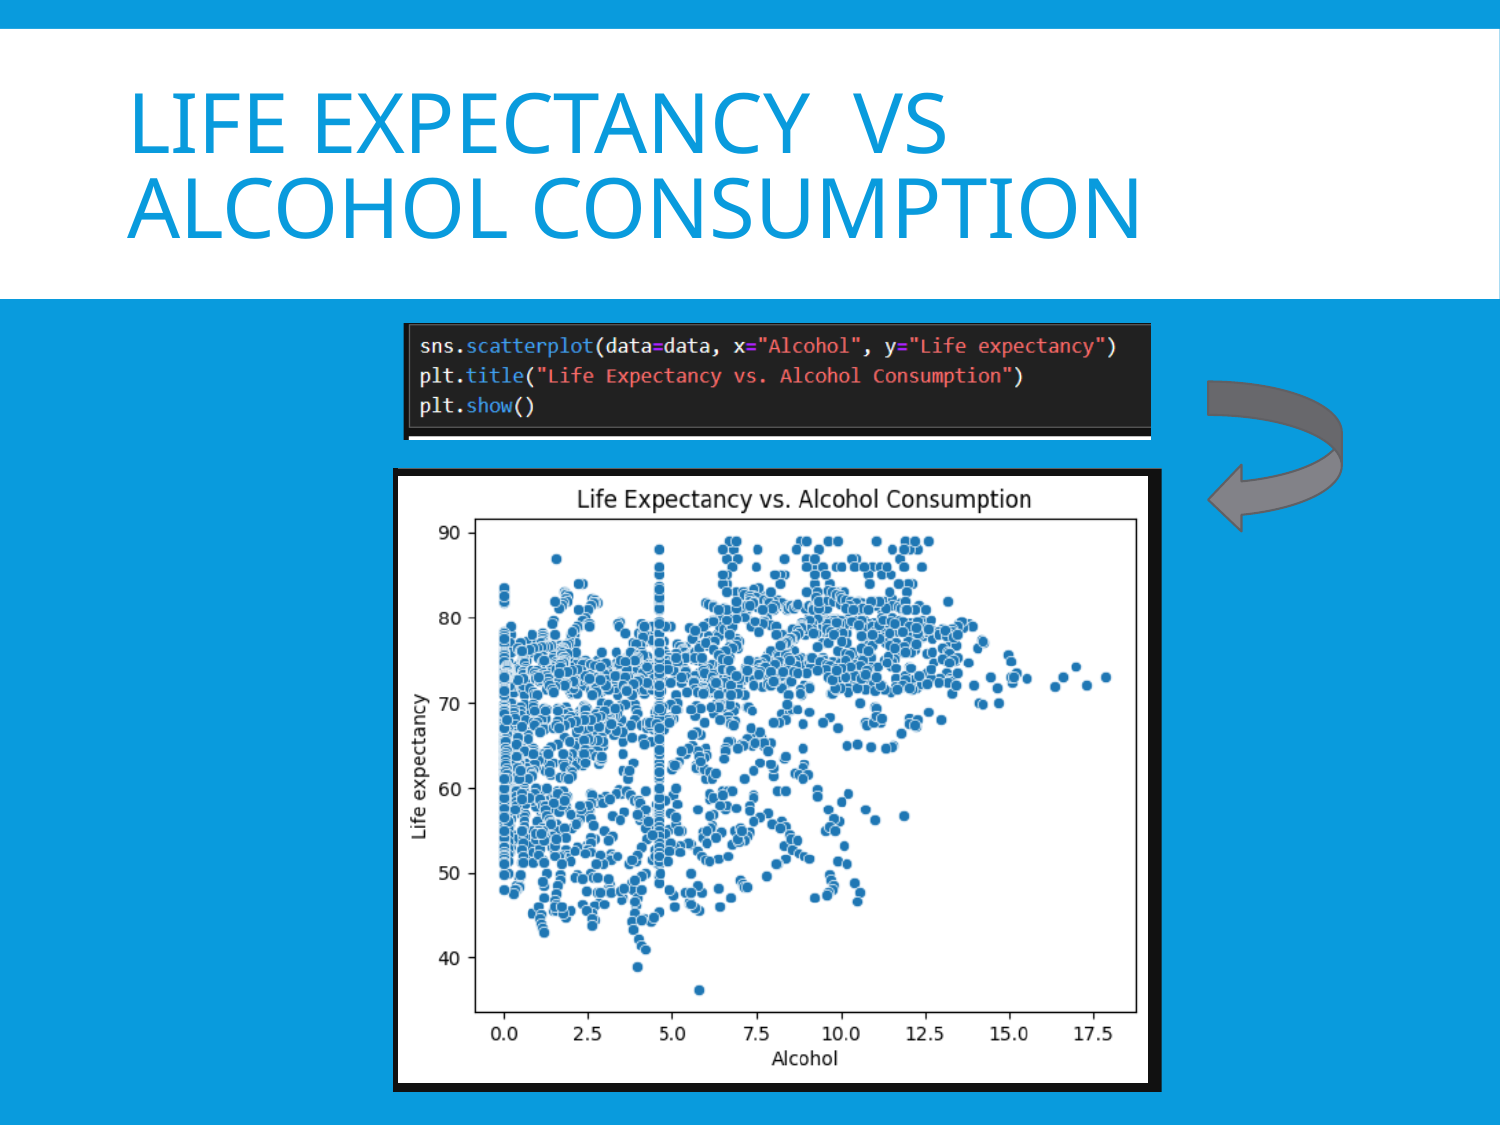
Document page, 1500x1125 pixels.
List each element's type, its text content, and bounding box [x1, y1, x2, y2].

title Life Expectancy vs Alcohol Consumption [112, 46, 1388, 295]
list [403, 323, 1152, 440]
picture [394, 469, 1161, 1091]
text_box [1207, 380, 1343, 533]
